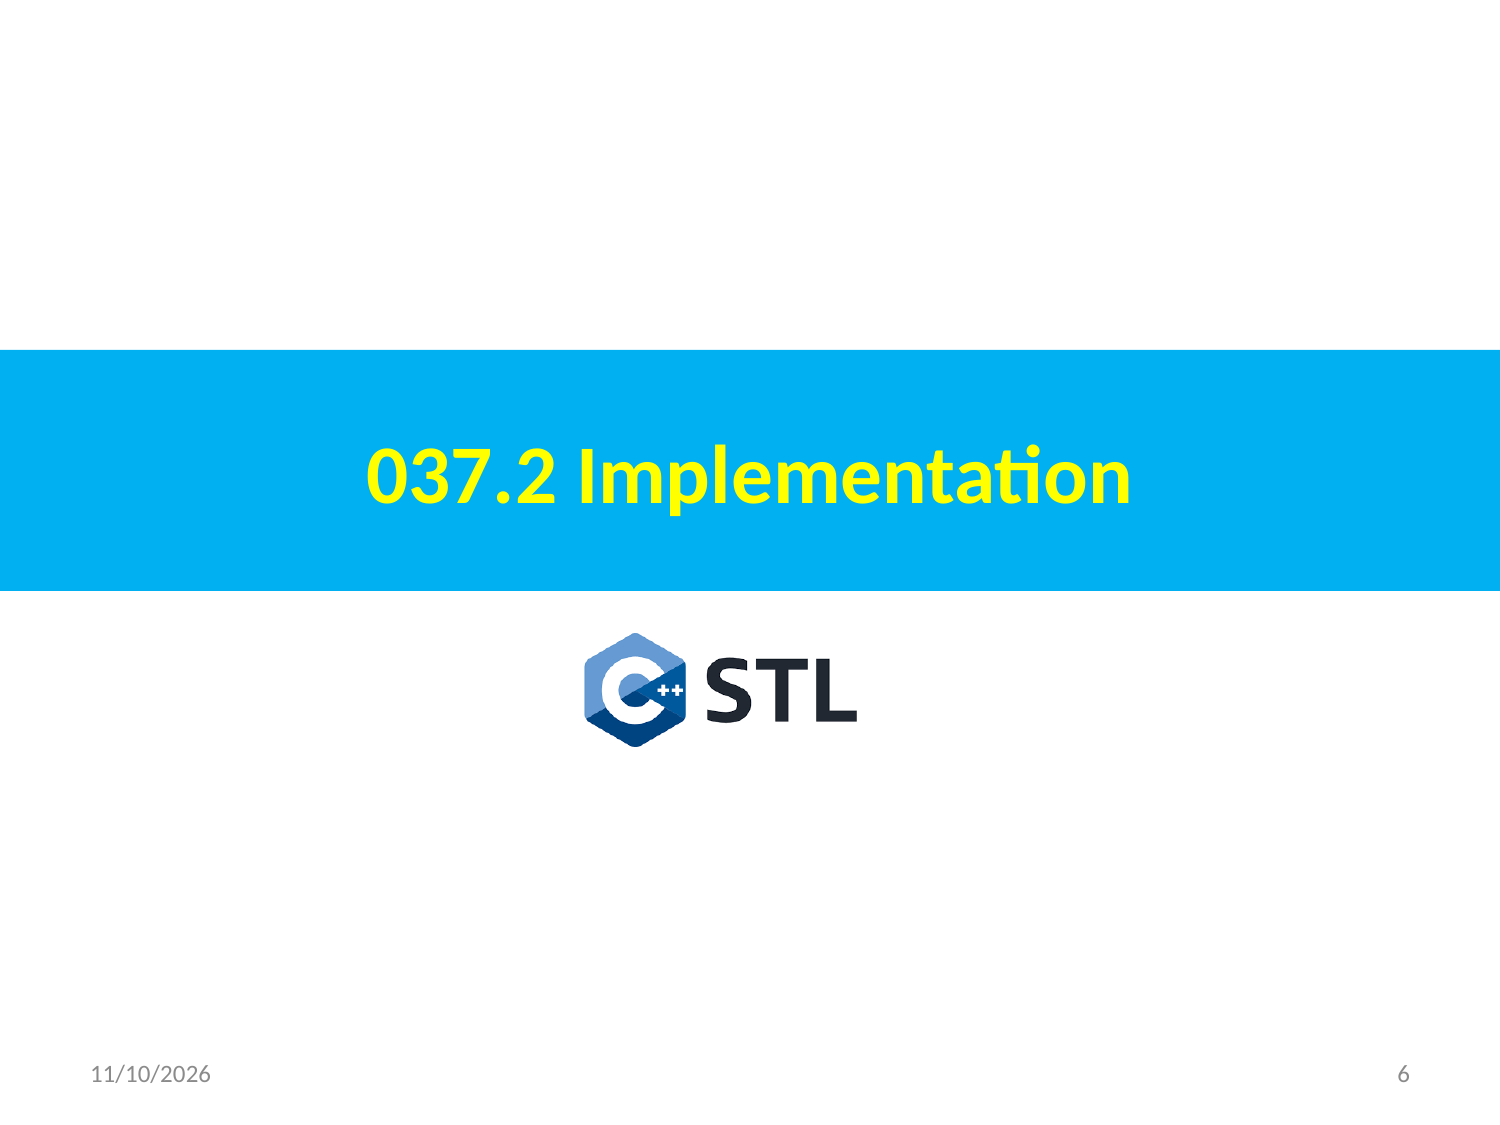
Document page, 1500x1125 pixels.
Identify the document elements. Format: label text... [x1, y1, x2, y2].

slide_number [75, 1042, 425, 1103]
slide_number 6 [1074, 1042, 1425, 1103]
title 037.2 Implementation [0, 349, 1500, 591]
picture [584, 633, 857, 747]
